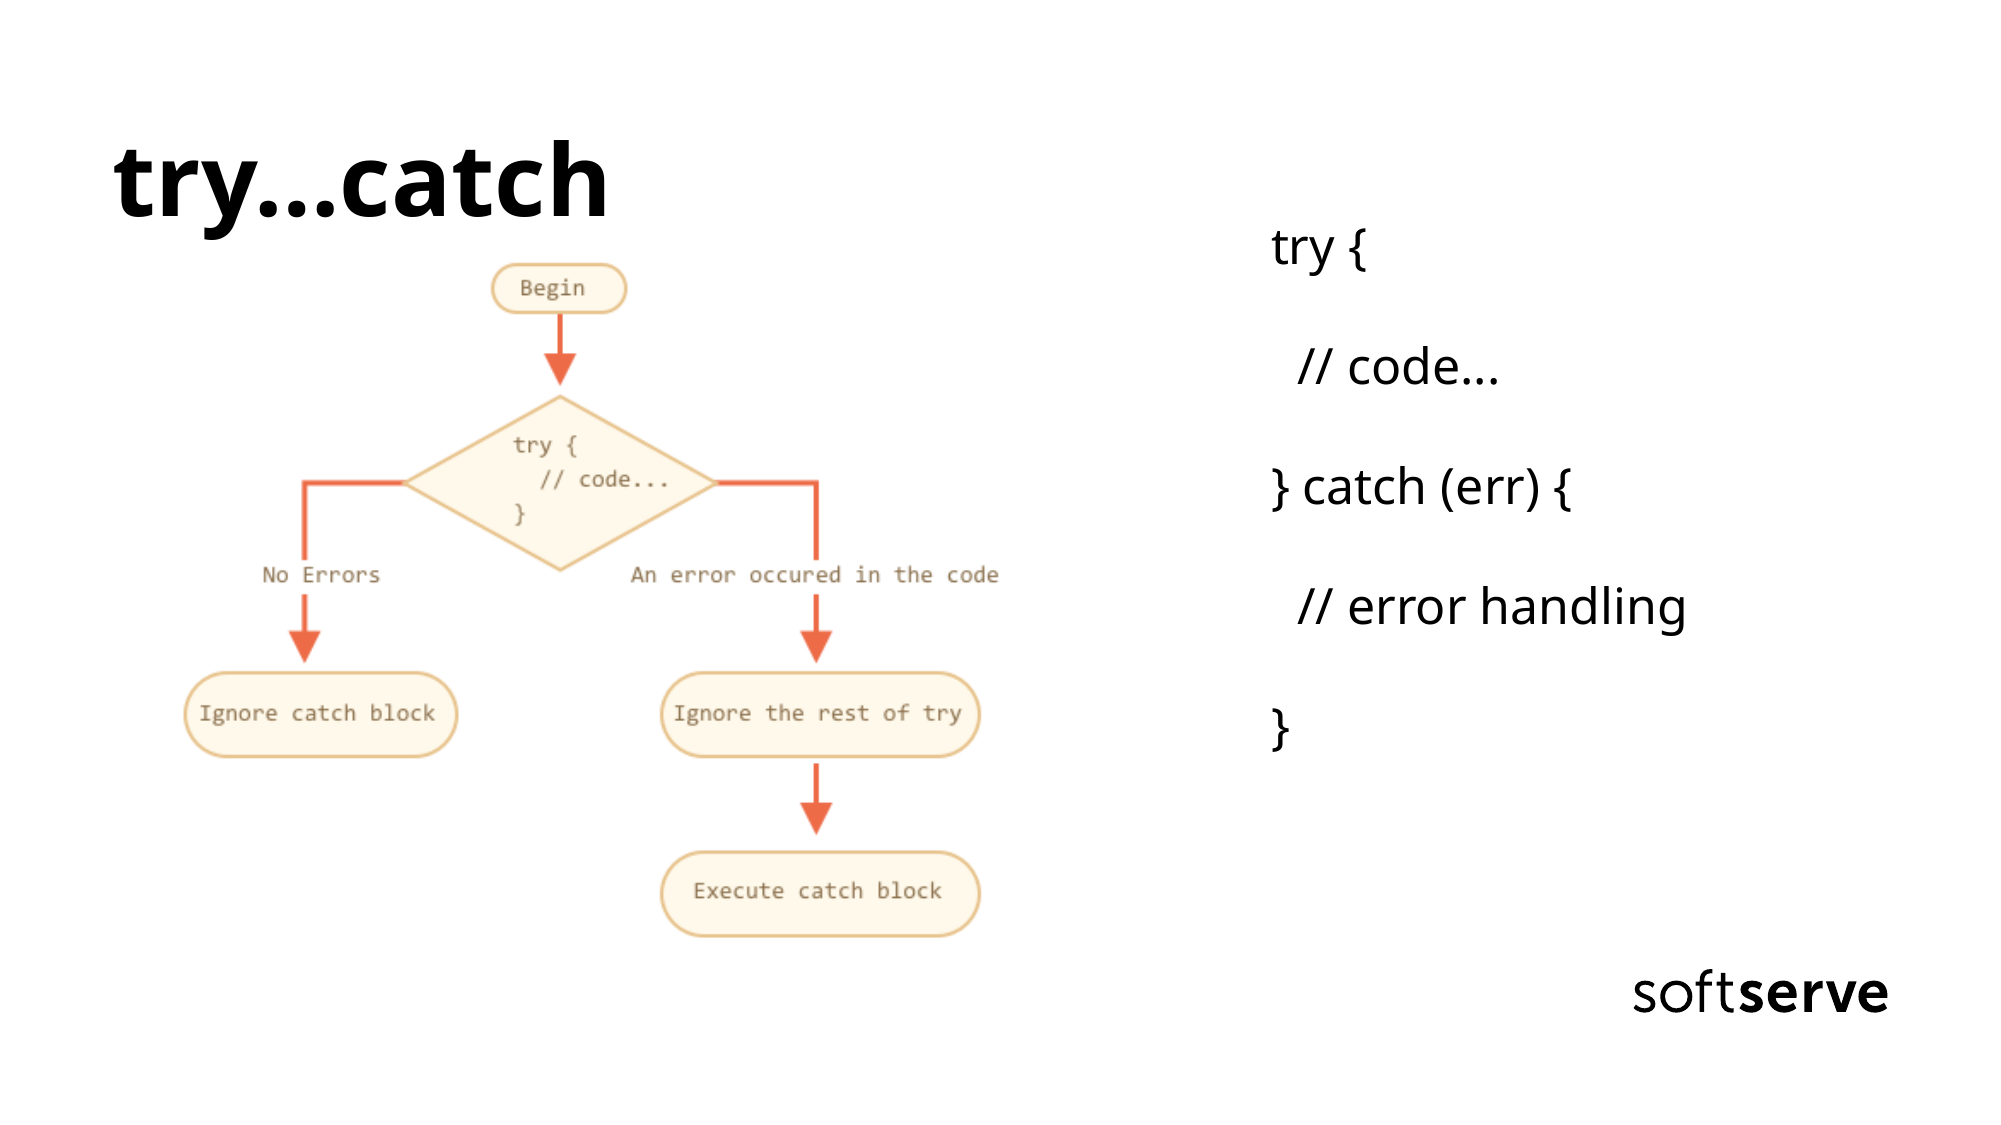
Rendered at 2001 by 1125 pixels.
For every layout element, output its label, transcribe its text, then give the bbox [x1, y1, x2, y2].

text_box try…catch [112, 0, 1888, 282]
text_box try { // code... } catch (err) { // error handling } [1256, 206, 2000, 762]
picture [160, 253, 1048, 955]
